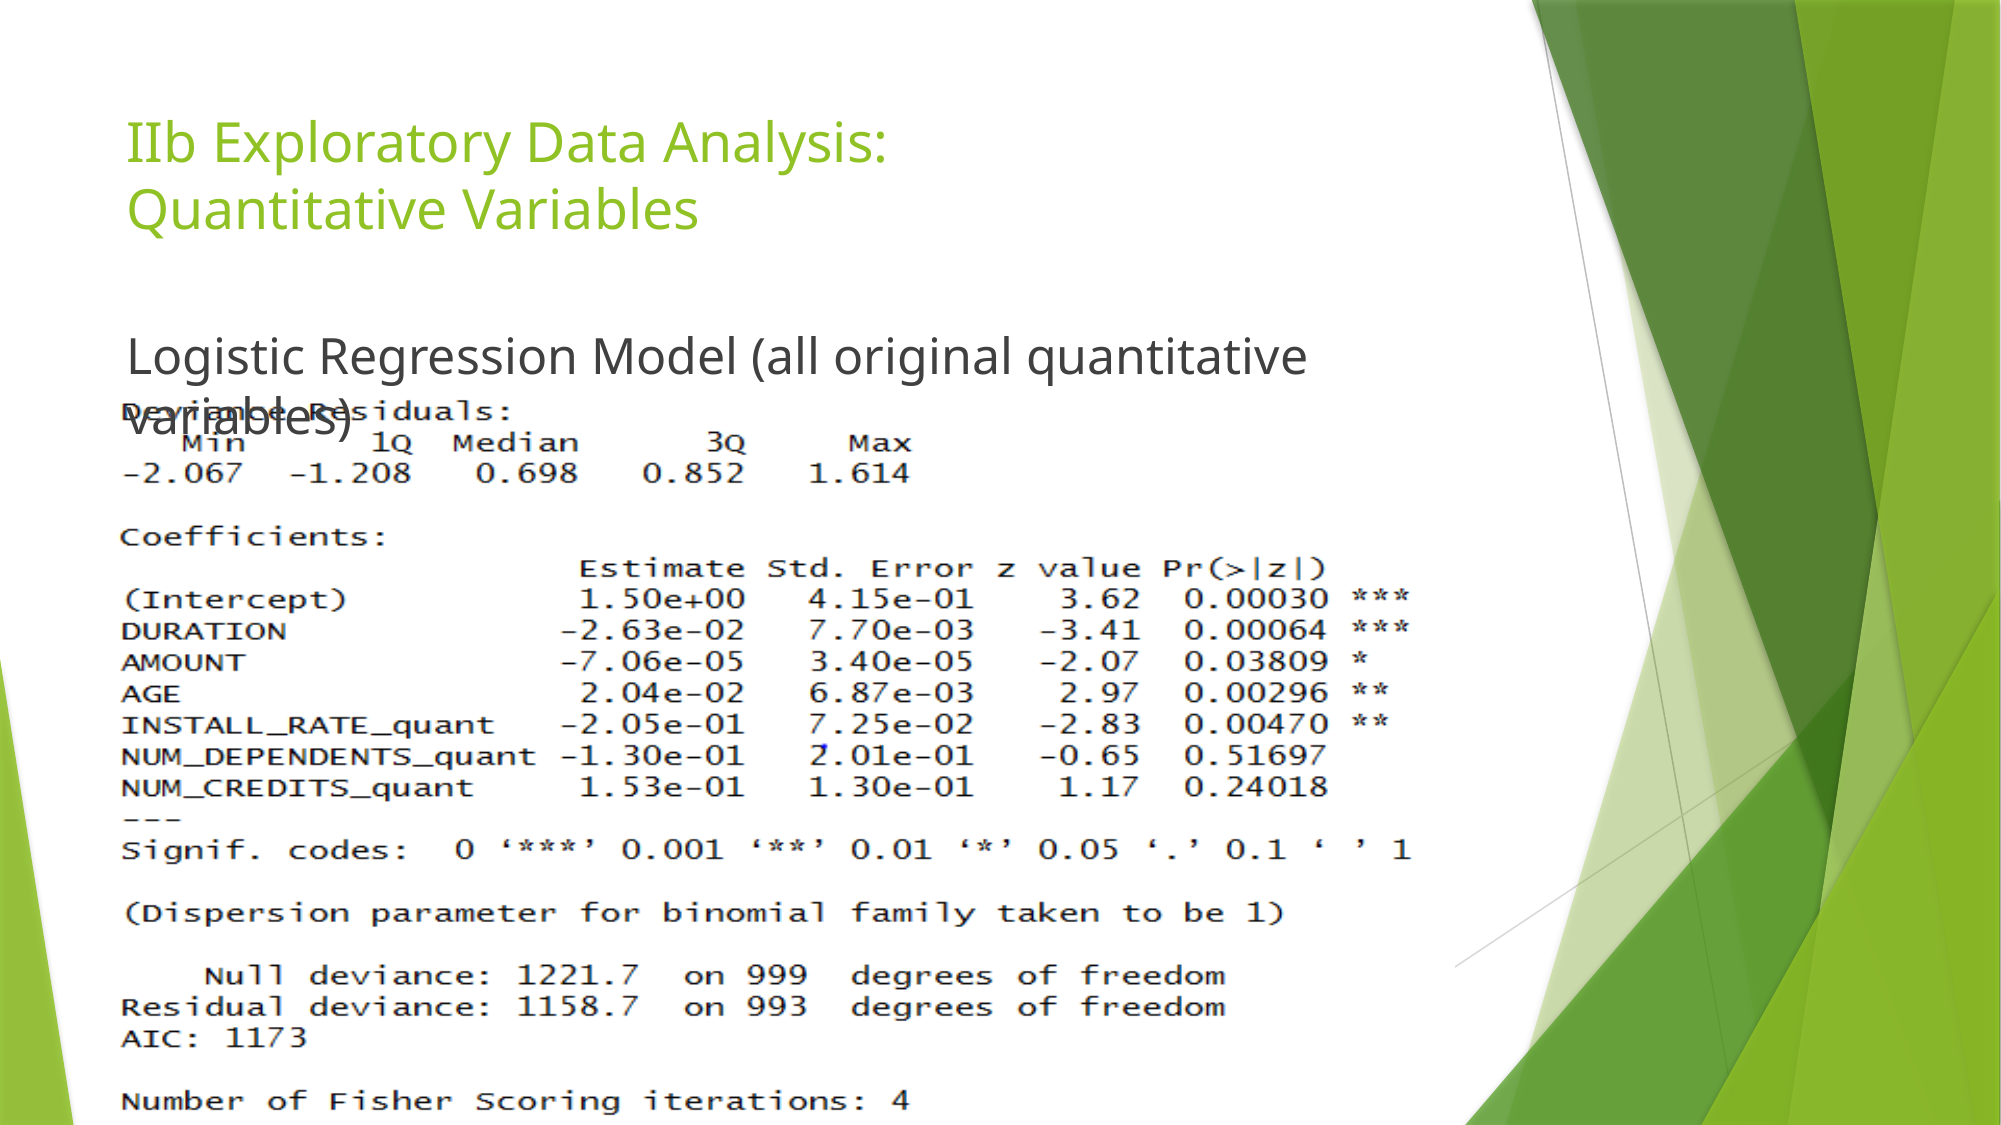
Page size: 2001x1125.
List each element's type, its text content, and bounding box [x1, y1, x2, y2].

picture [110, 394, 1456, 1125]
list Logistic Regression Model (all original quantitative variables) [111, 316, 1522, 1048]
title IIb Exploratory Data Analysis: Quantitative Variables [111, 99, 1522, 316]
